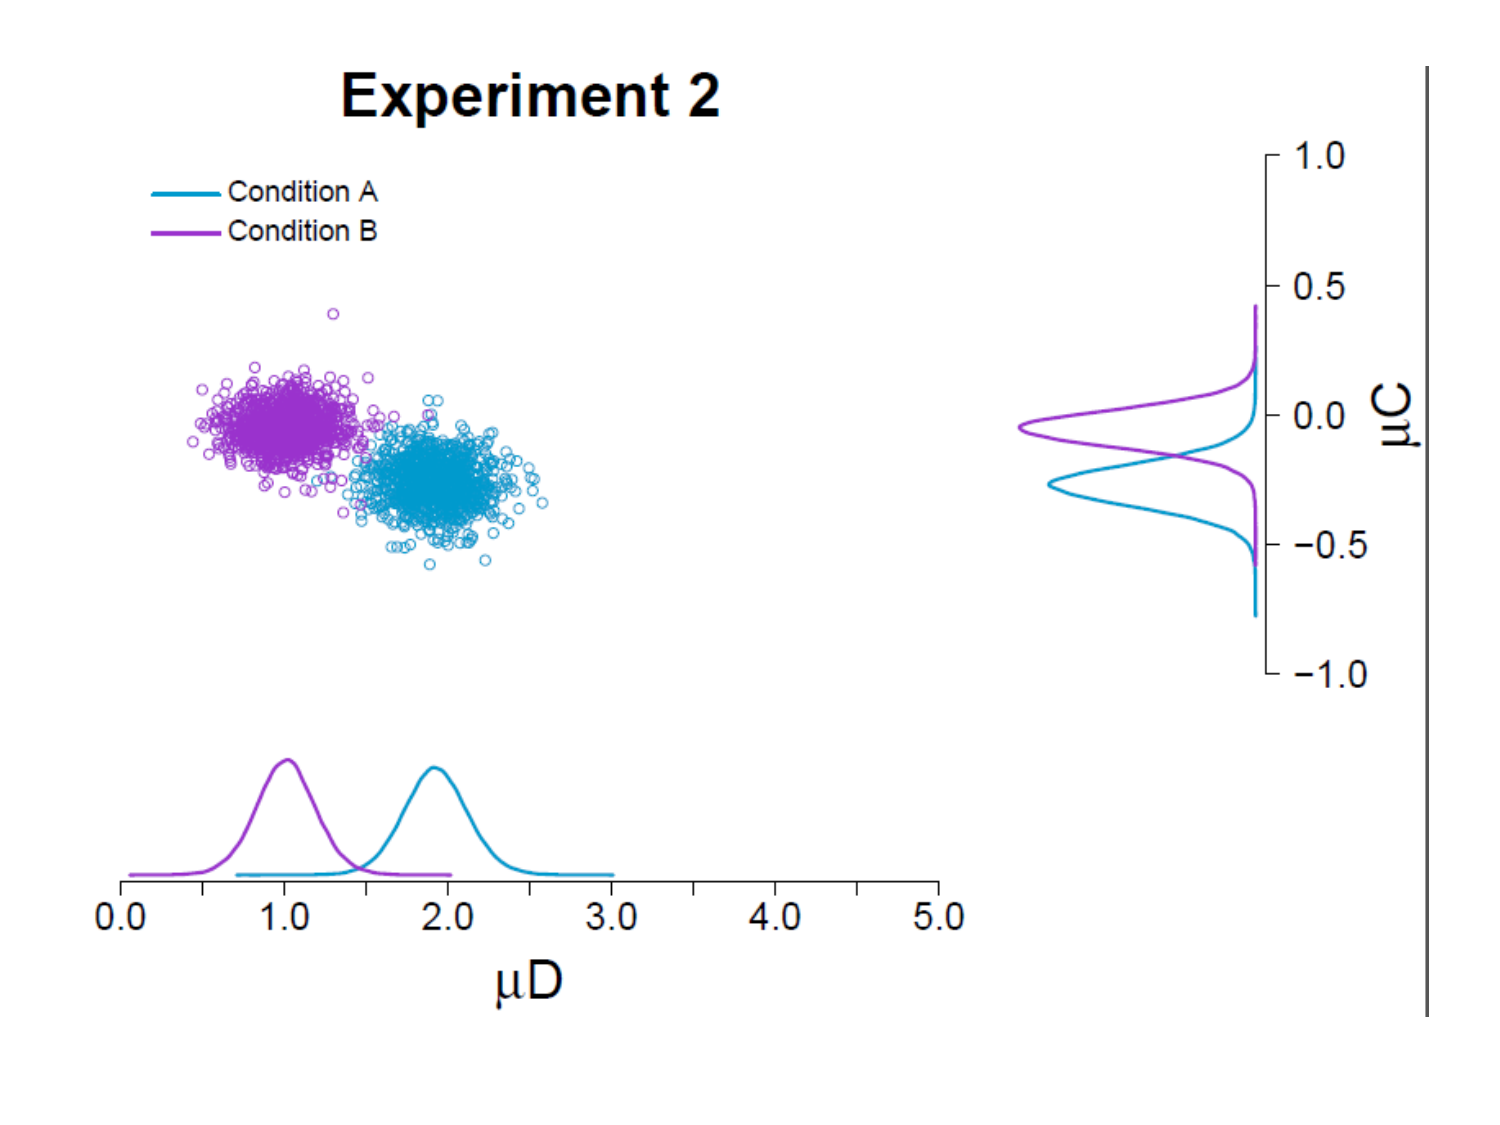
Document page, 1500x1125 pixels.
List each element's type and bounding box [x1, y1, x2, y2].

picture [76, 66, 1430, 1017]
